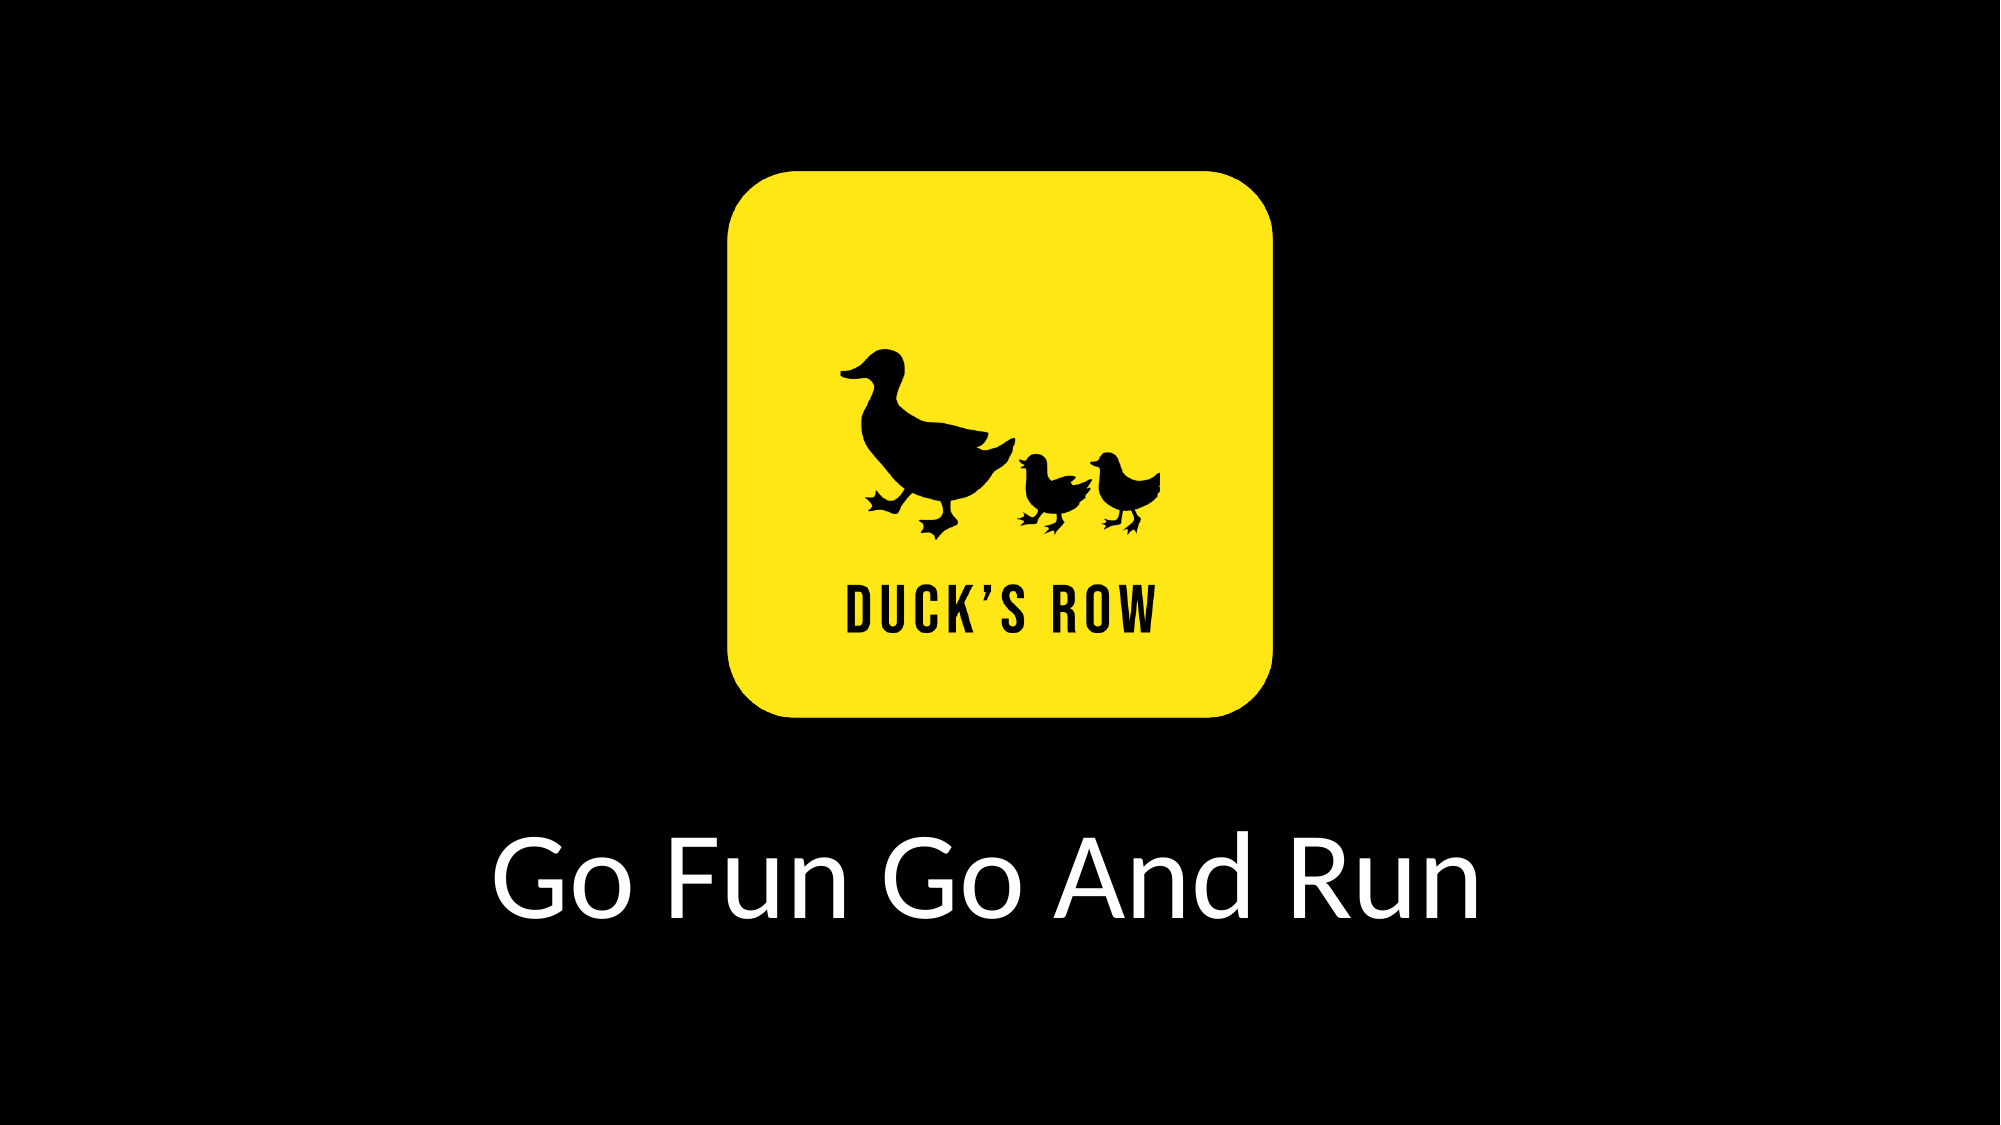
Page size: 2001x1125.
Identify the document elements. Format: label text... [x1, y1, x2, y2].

picture [727, 171, 1273, 718]
text_box Go Fun Go And Run [475, 786, 1525, 952]
